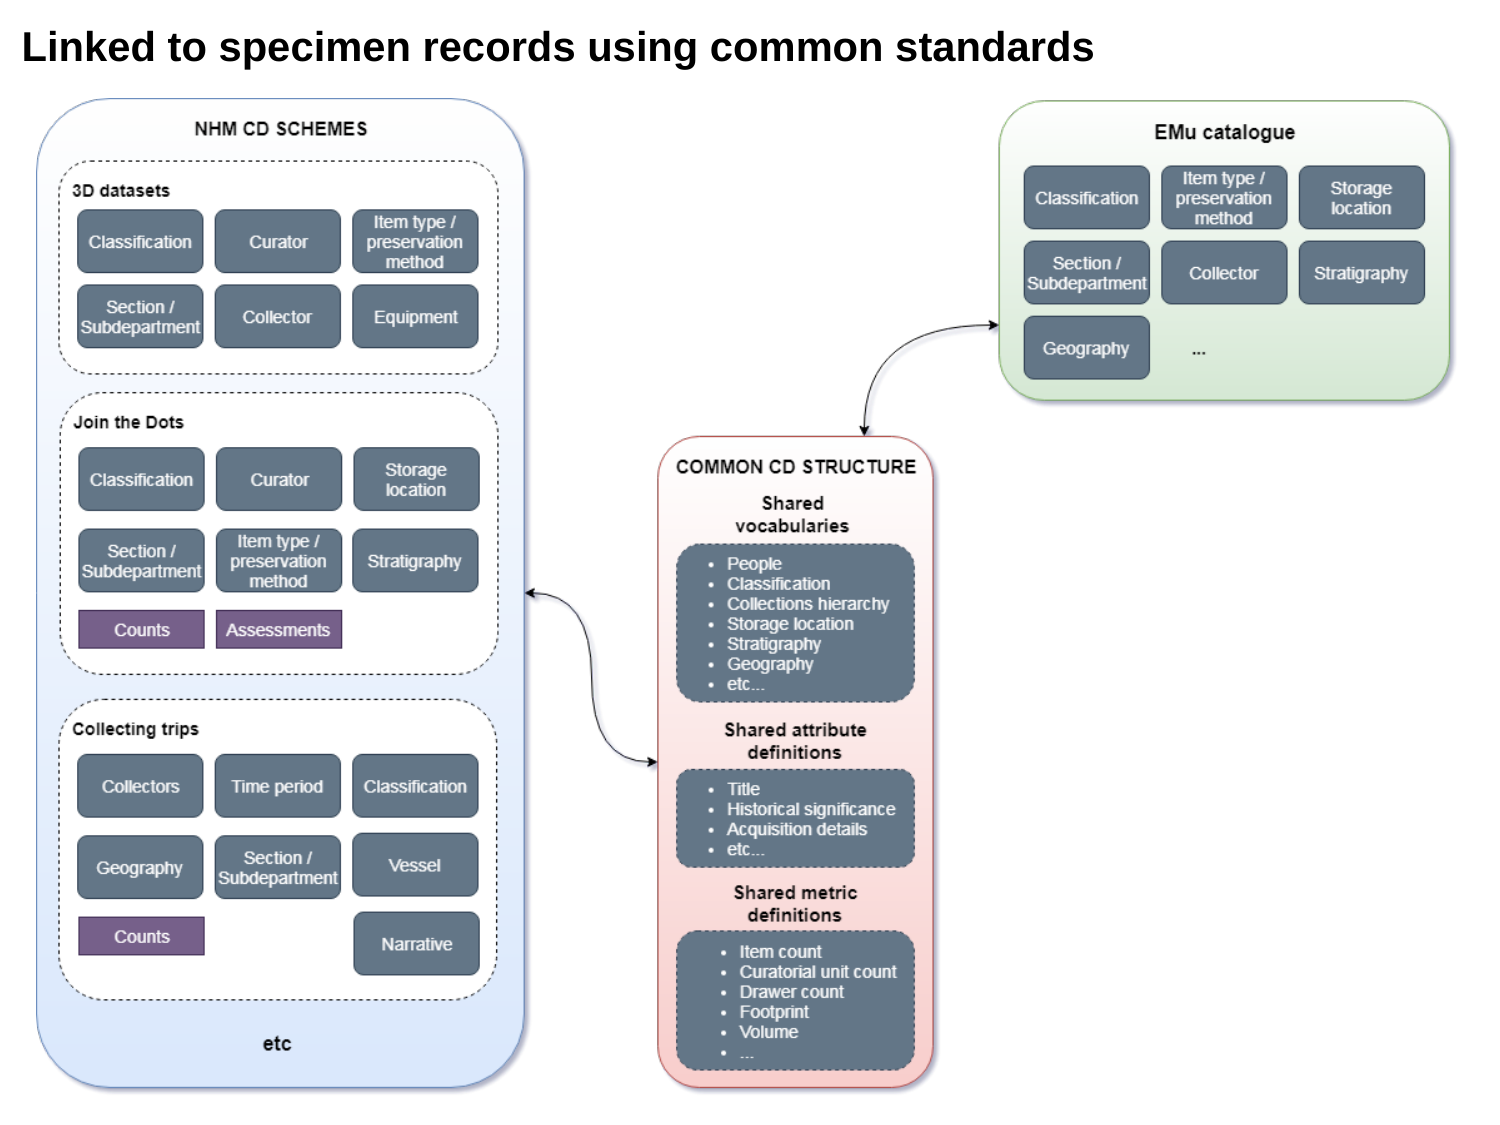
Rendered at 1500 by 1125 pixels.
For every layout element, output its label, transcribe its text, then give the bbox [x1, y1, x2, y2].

text_box Linked to specimen records using common standards [6, 12, 1366, 79]
picture [35, 98, 1464, 1102]
